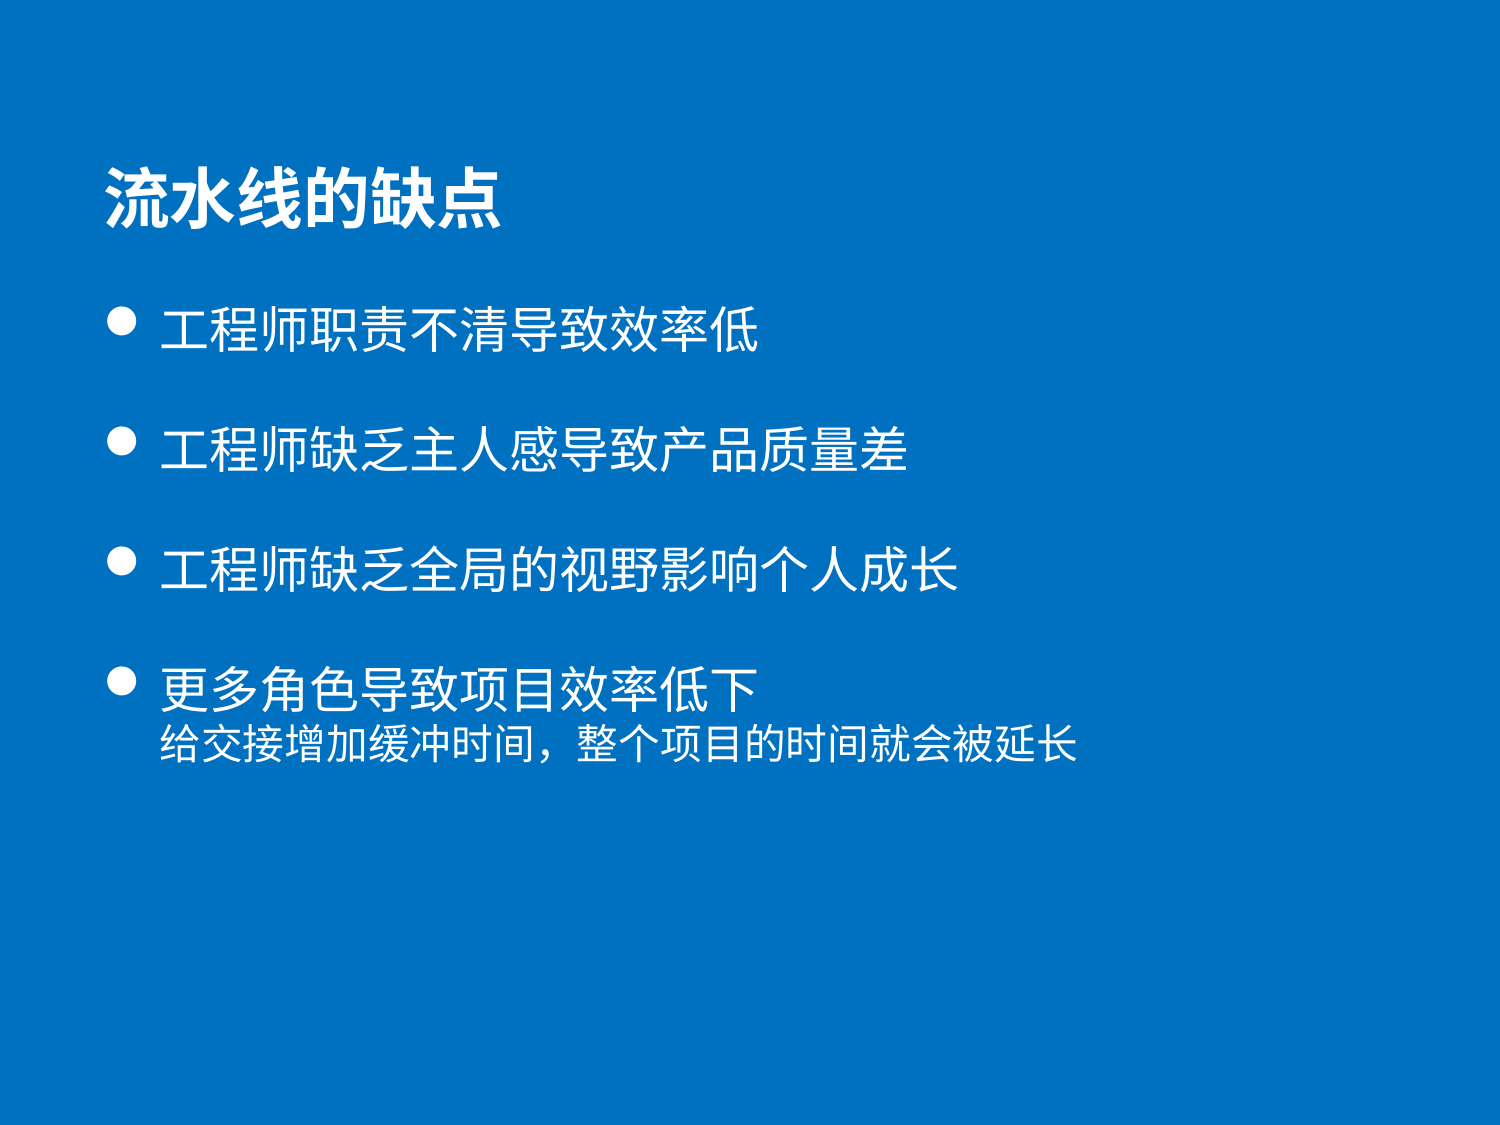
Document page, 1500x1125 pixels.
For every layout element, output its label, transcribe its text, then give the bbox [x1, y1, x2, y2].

text_box 流水线的缺点 [88, 148, 628, 244]
text_box 工程师职责不清导致效率低 工程师缺乏主人感导致产品质量差 工程师缺乏全局的视野影响个人成长 更多角色导致项目效率低下 给交接增加缓冲时间，整个项目的时间就会被延长 [88, 290, 1341, 776]
